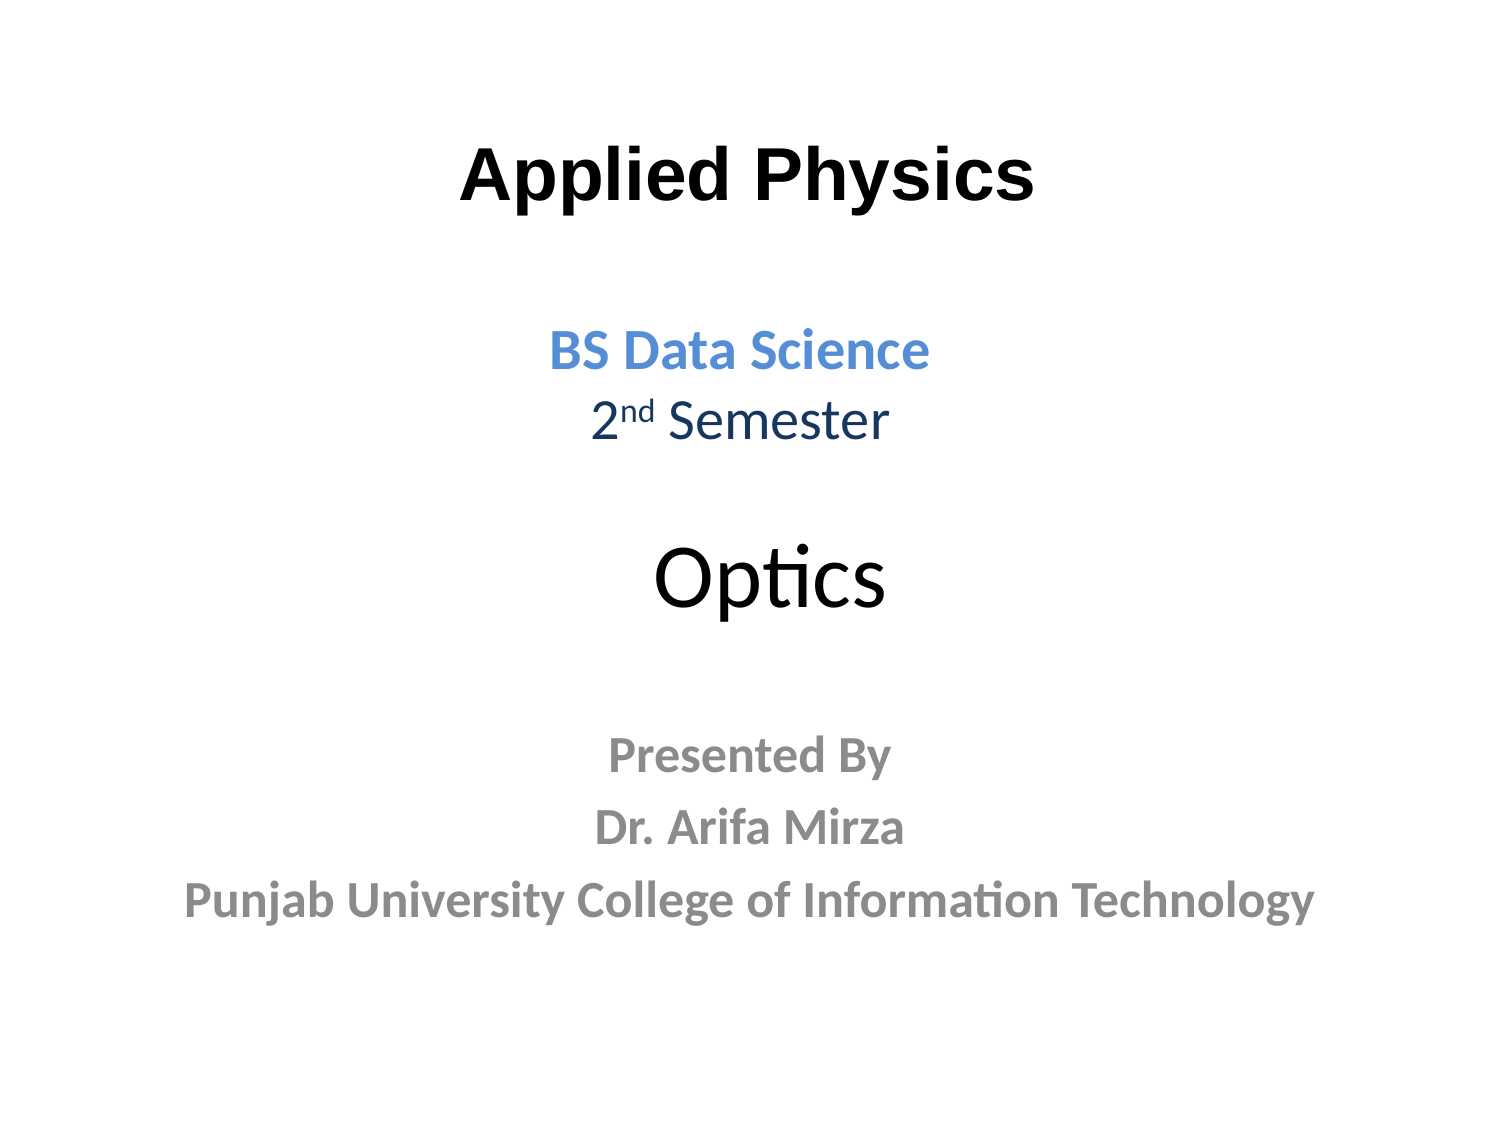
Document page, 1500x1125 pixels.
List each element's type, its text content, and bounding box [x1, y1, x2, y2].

title BS Data Science 2nd Semester [20, 262, 1461, 500]
subtitle Presented By Dr. Arifa Mirza Punjab University College of Information Technology [29, 712, 1471, 950]
text_box Optics [41, 429, 1500, 713]
text_box Applied Physics [29, 91, 1466, 250]
